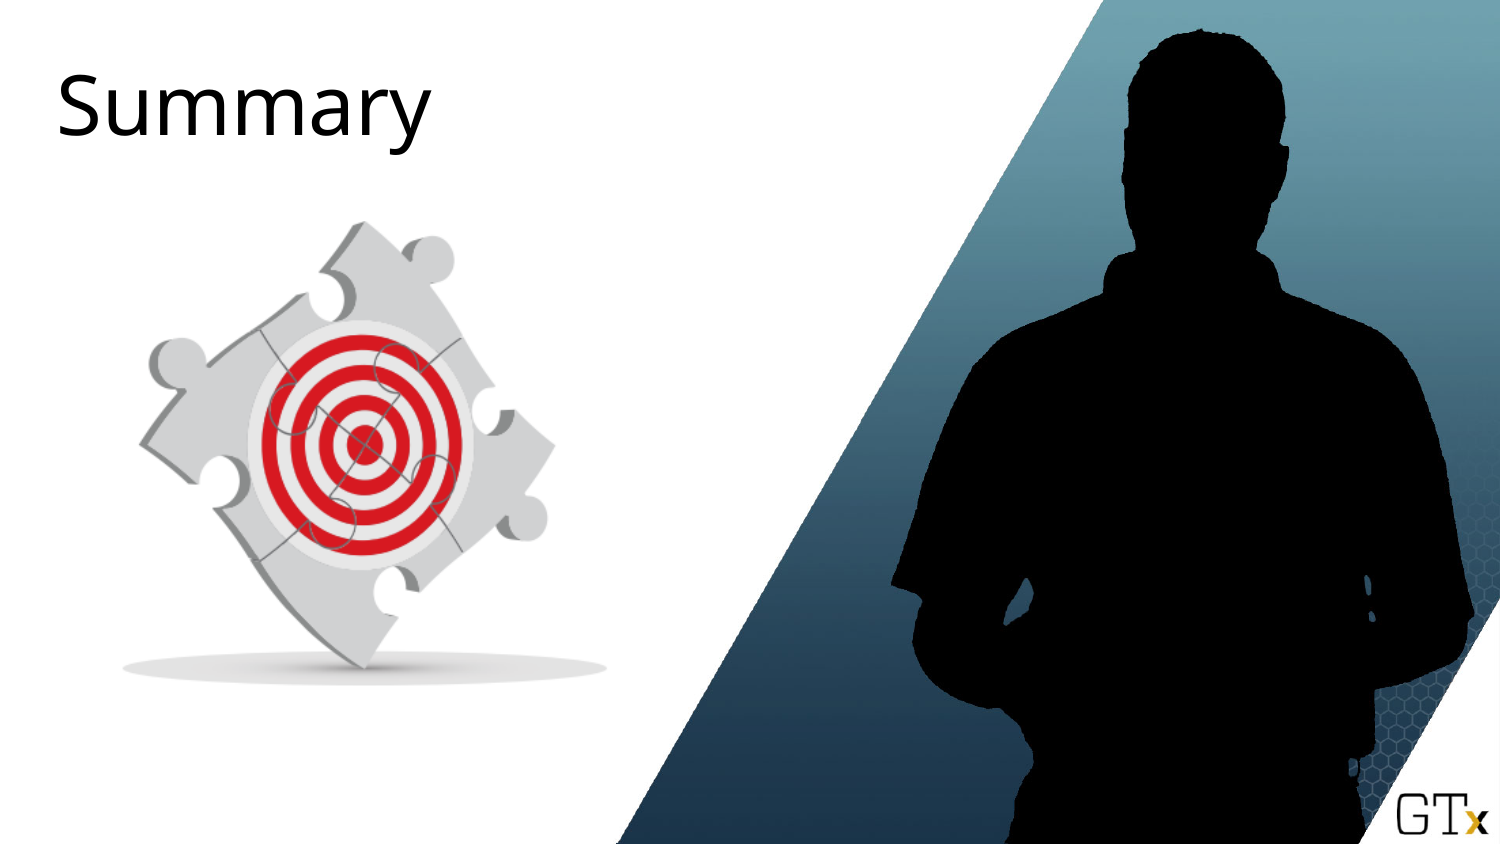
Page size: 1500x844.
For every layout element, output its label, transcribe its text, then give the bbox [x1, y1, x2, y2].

title Summary [41, 45, 1056, 208]
picture [0, 0, 1500, 844]
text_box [93, 181, 634, 722]
